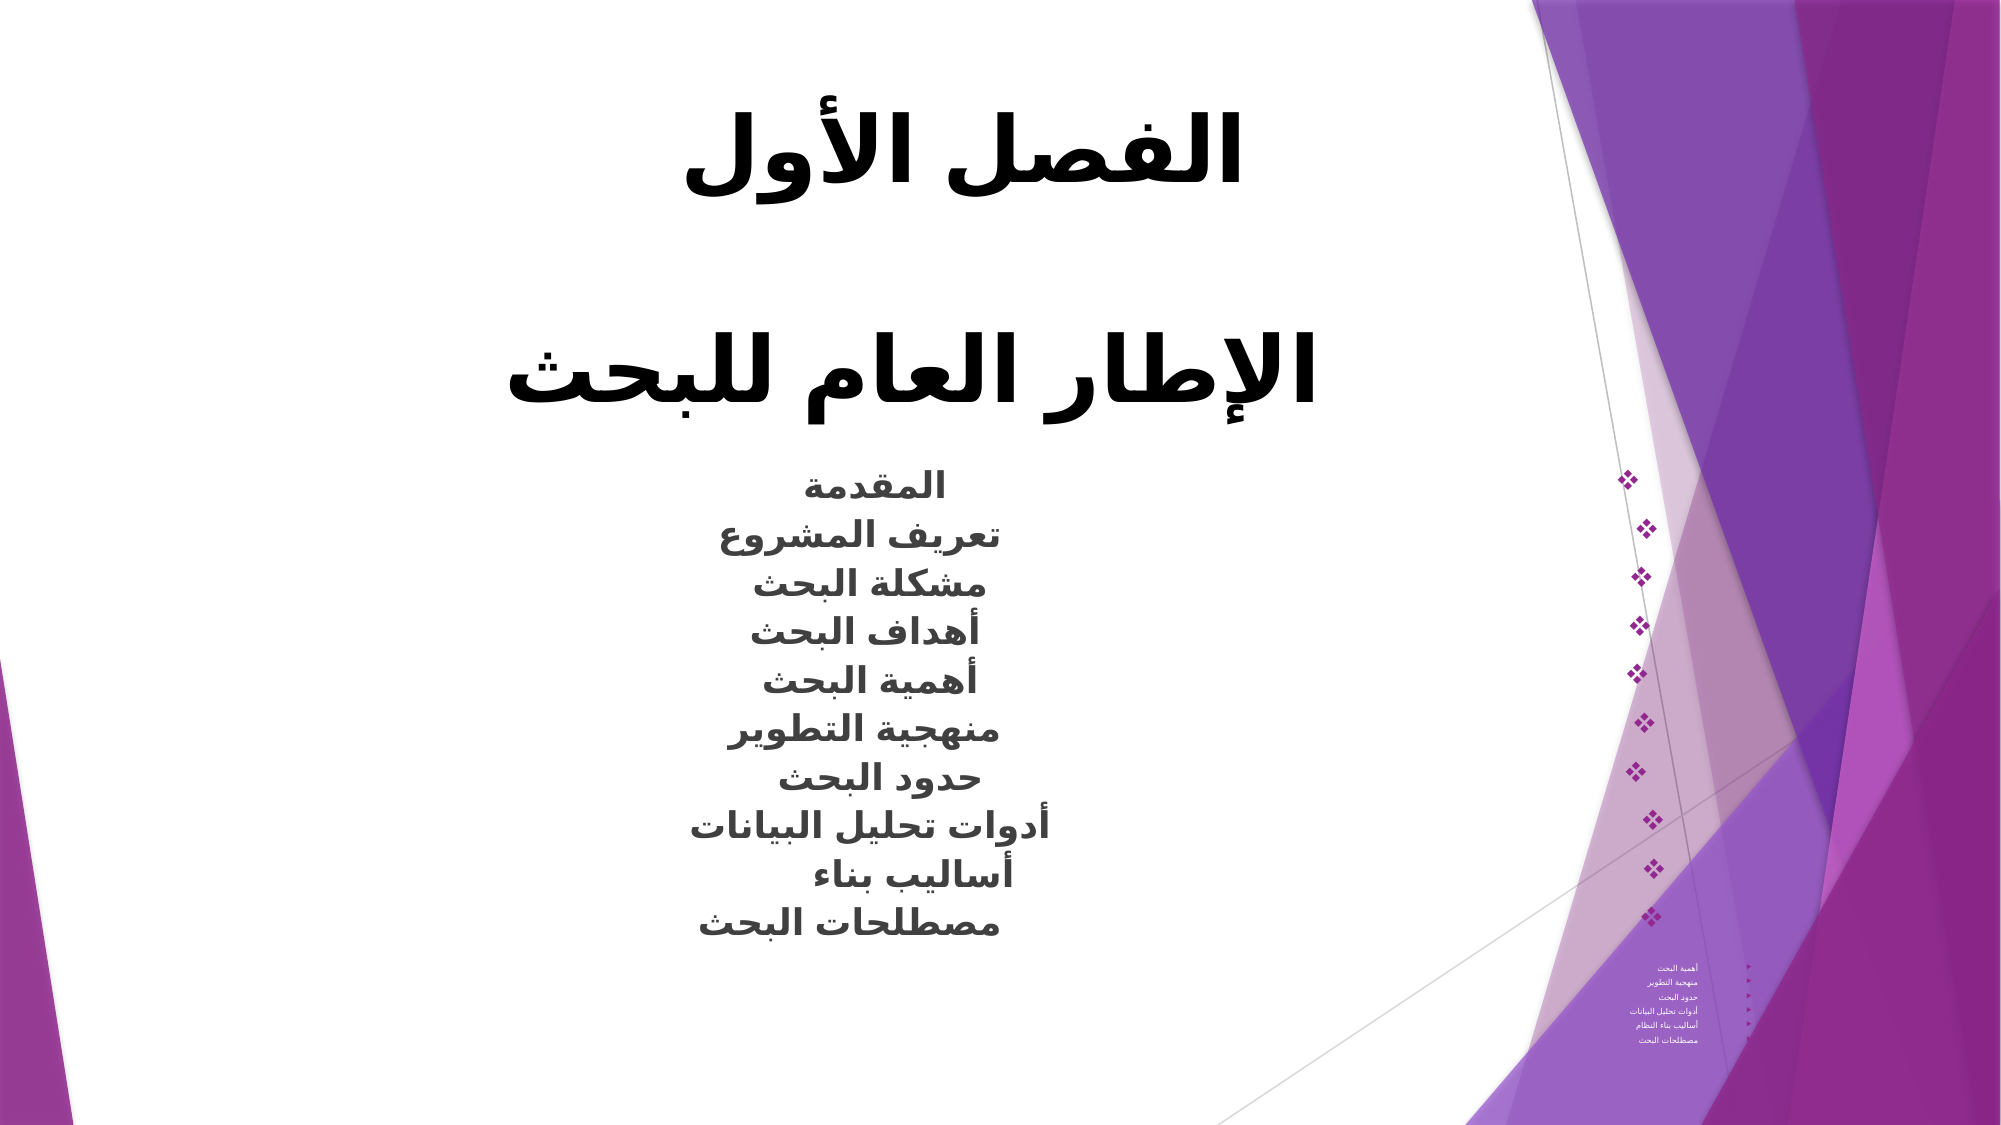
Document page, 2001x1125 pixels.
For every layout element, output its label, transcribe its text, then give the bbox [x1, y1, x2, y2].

list المقدمة تعريف المشروع مشكلة البحث أهداف البحث أهمية البحث منهجية التطوير حدود البحث أدوات تحليل البيانات أساليب بناء النظام مصطلحات البحث أهمية البحث منهجية التطوير حدود البحث أدوات تحليل البيانات أساليب بناء النظام مصطلحات البحث [37, 428, 1763, 1077]
title الفصل الأول الإطار العام للبحث [98, 82, 1830, 429]
